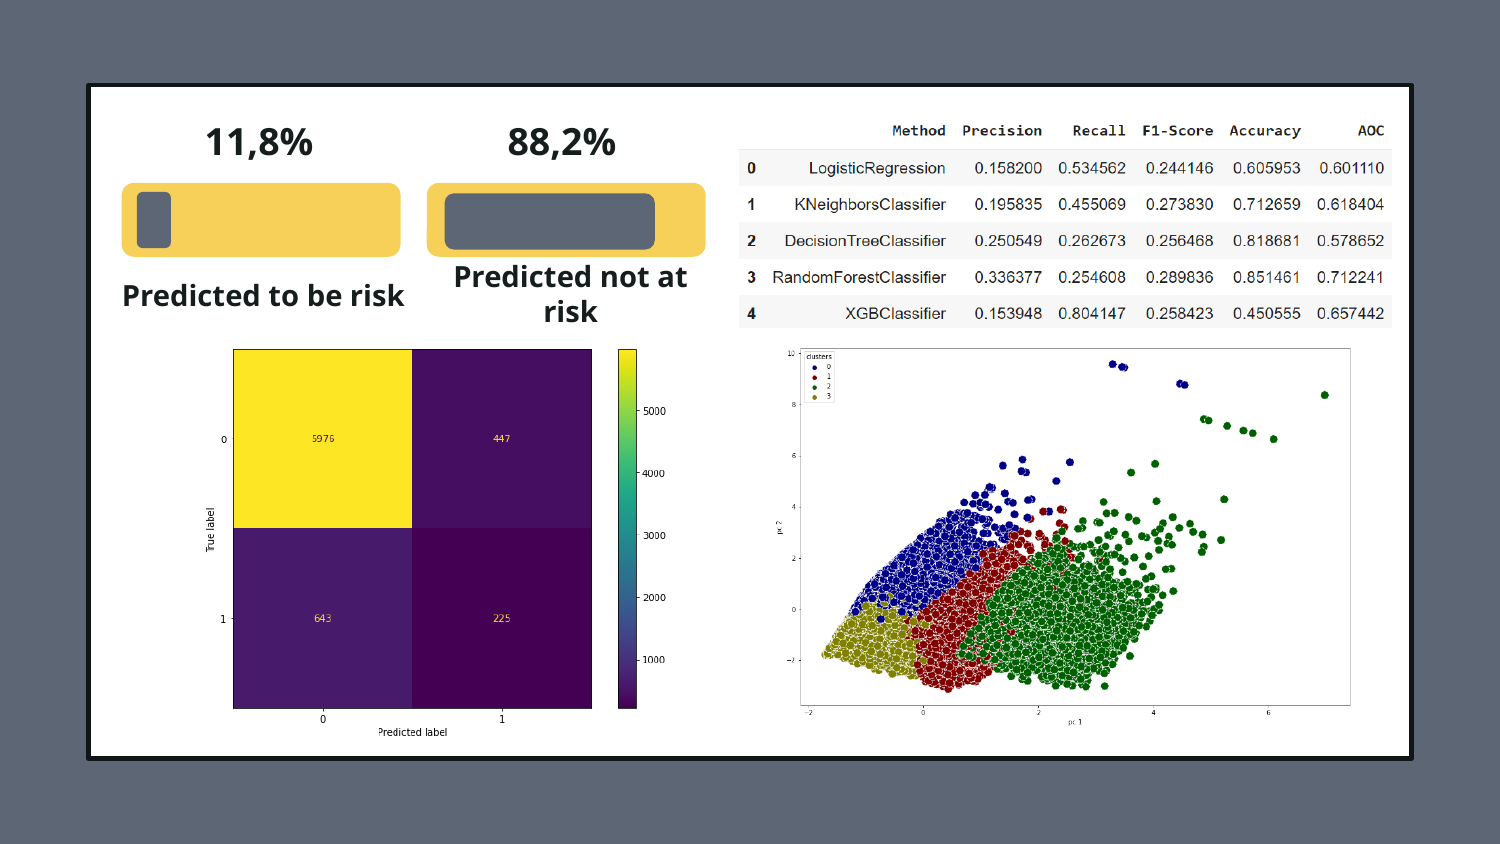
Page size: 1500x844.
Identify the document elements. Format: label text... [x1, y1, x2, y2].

text_box Predicted not at risk [410, 260, 729, 326]
text_box [426, 182, 706, 257]
picture [772, 343, 1355, 730]
picture [734, 112, 1392, 328]
text_box Predicted to be risk [103, 262, 424, 328]
picture [200, 343, 672, 744]
text_box 88,2% [402, 112, 723, 169]
text_box [121, 182, 401, 257]
text_box [444, 193, 655, 250]
text_box [136, 191, 171, 249]
text_box 11,8% [98, 112, 402, 169]
text_box [86, 83, 1414, 761]
